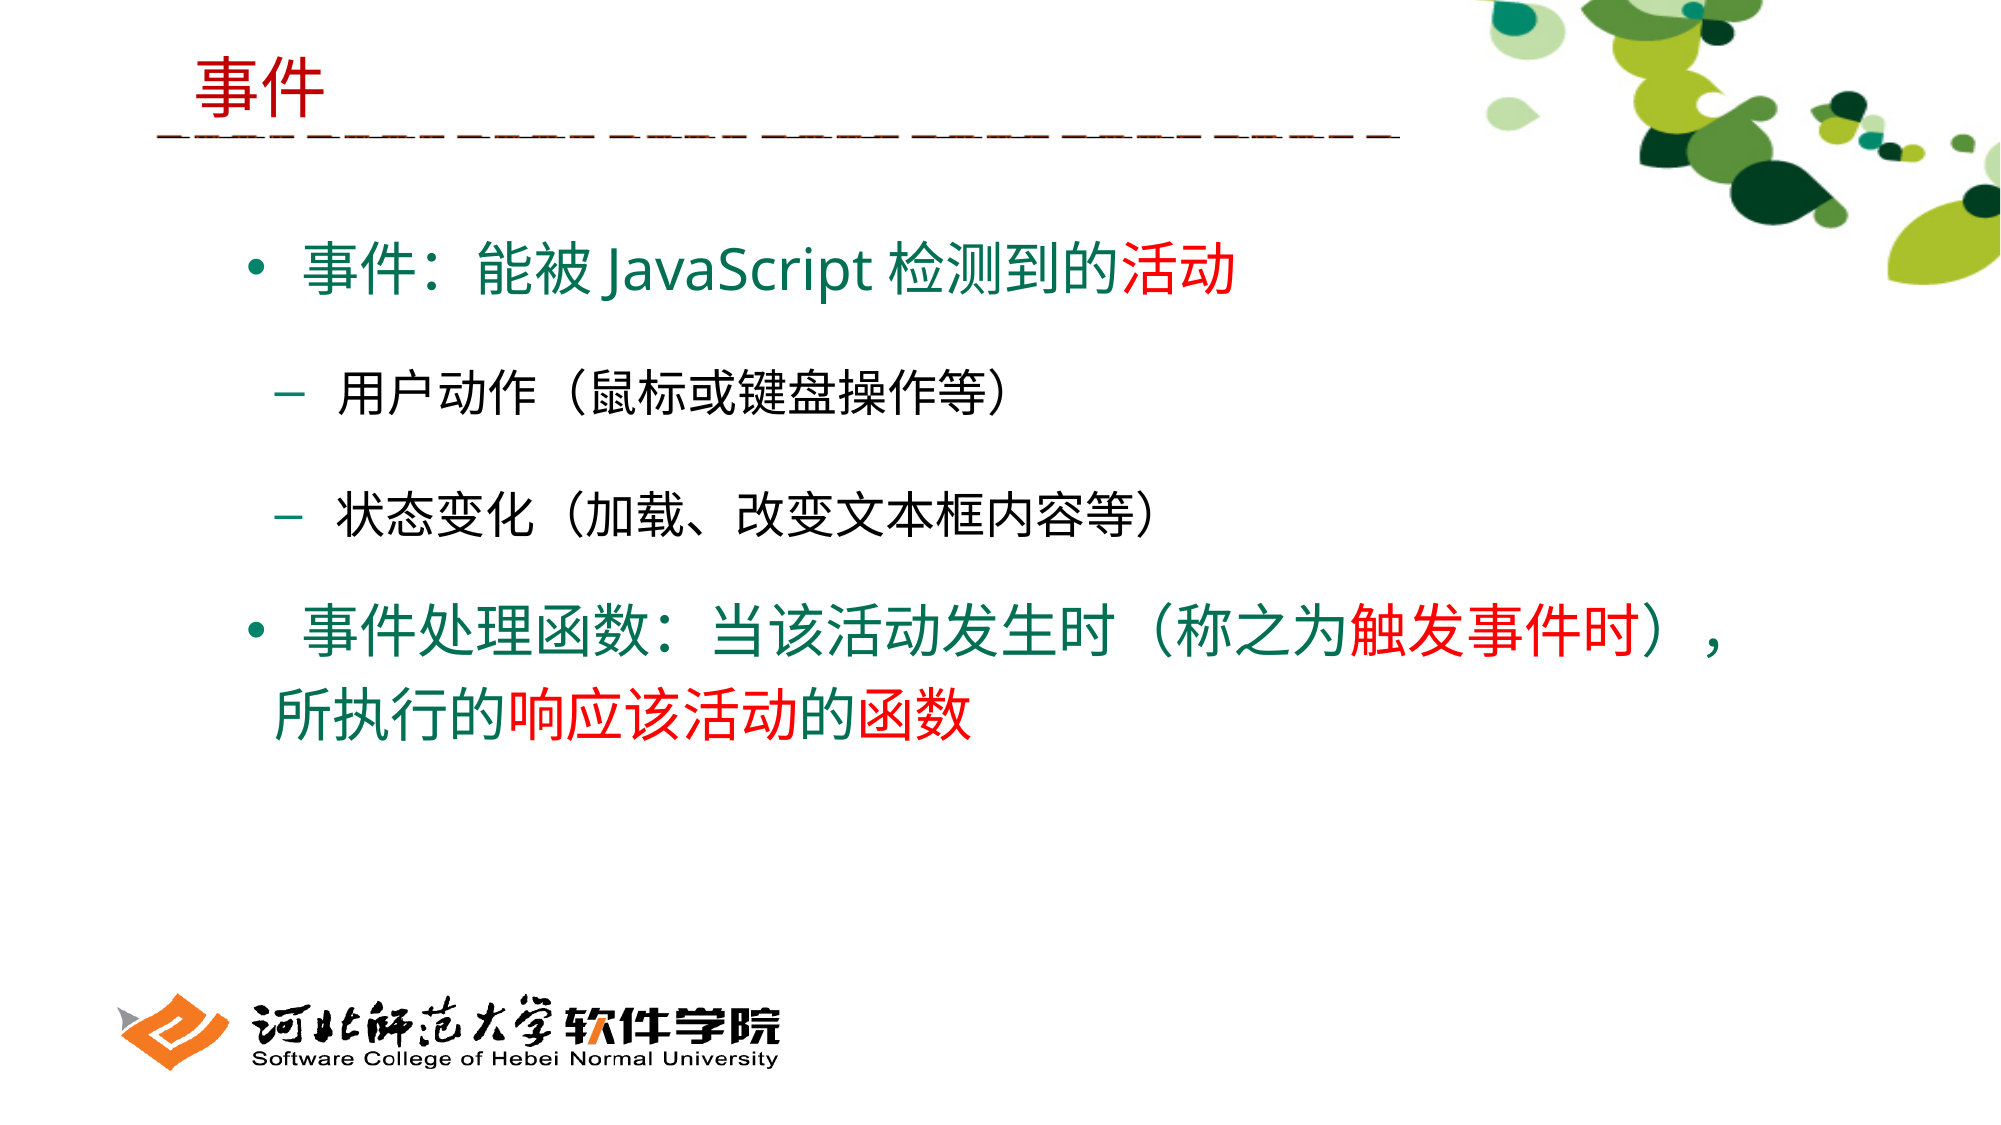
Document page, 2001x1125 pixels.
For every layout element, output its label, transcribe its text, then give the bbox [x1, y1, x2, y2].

list 事件：能被JavaScript检测到的活动 用户动作（鼠标或键盘操作等） 状态变化（加载、改变文本框内容等） 事件处理函数：当该活动发生时（称之为触发事件时），所执行的响应该活动的函数 [231, 210, 1733, 973]
list 事件 [178, 38, 1523, 120]
picture [0, 0, 2001, 1125]
